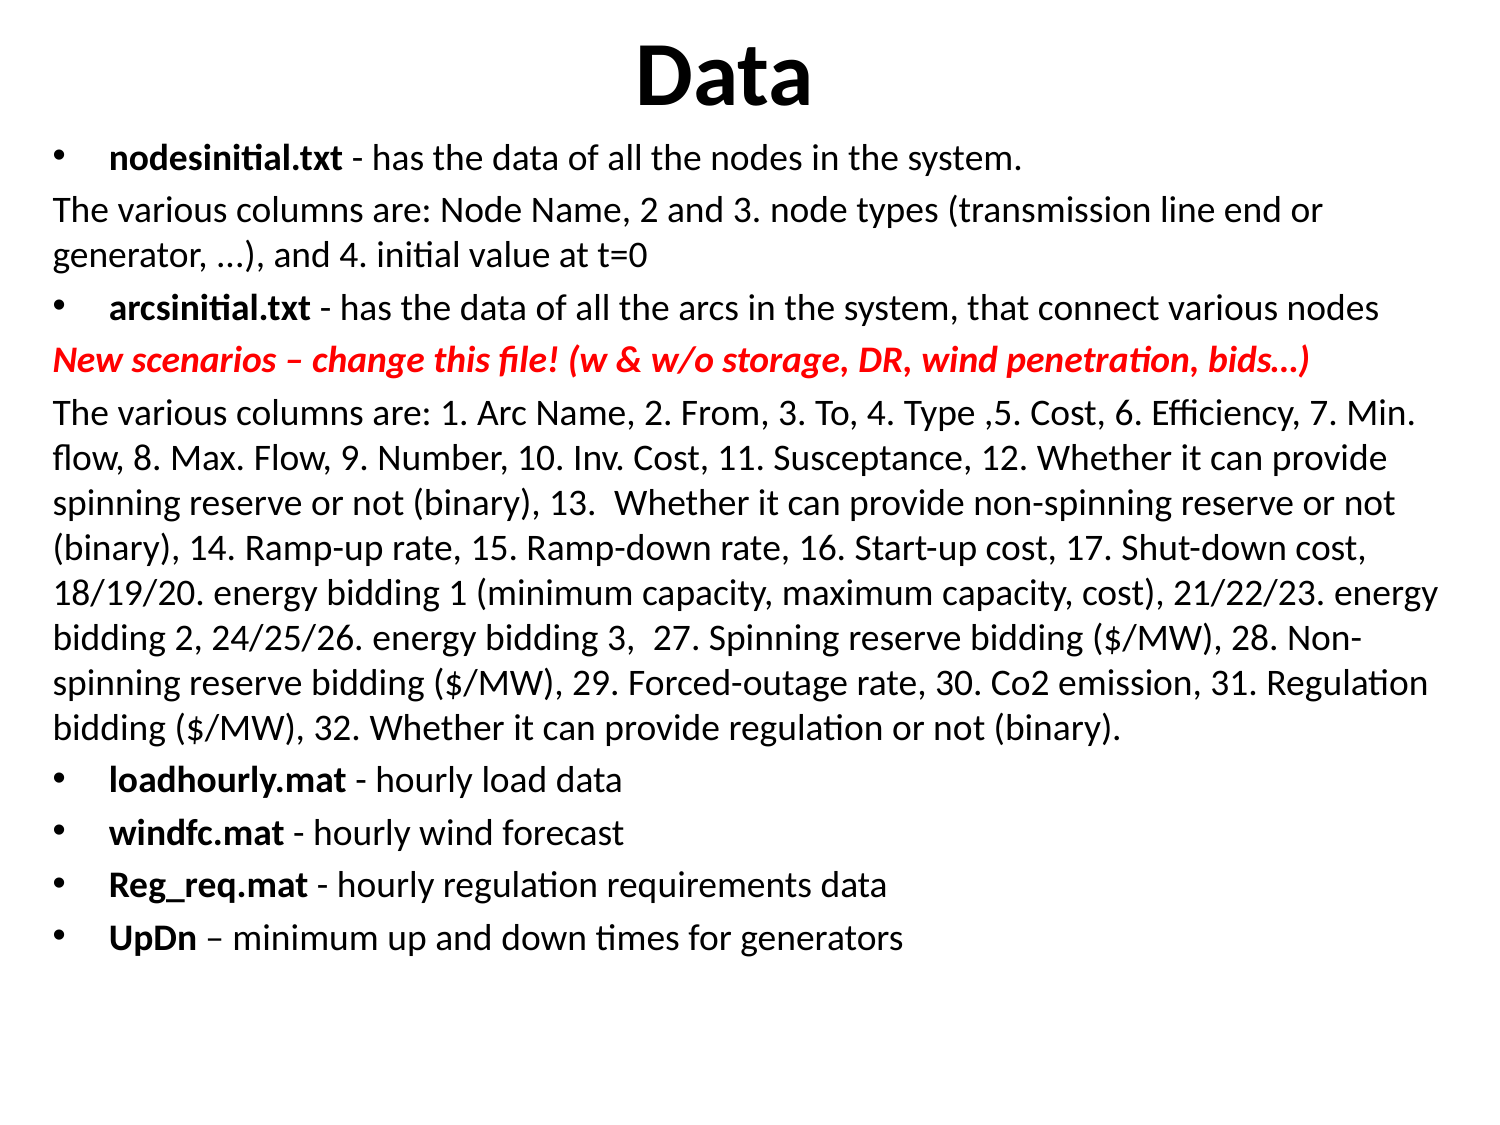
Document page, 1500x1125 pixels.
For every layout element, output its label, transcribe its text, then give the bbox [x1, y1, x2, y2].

list nodesinitial.txt - has the data of all the nodes in the system. The various columns are: Node Name, 2 and 3. node types (transmission line end or generator, ...), and 4. initial value at t=0 arcsinitial.txt - has the data of all the arcs in the system, that connect various nodes New scenarios – change this file! (w & w/o storage, DR, wind penetration, bids…) The various columns are: 1. Arc Name, 2. From, 3. To, 4. Type ,5. Cost, 6. Efficiency, 7. Min. flow, 8. Max. Flow, 9. Number, 10. Inv. Cost, 11. Susceptance, 12. Whether it can provide spinning reserve or not (binary), 13. Whether it can provide non-spinning reserve or not (binary), 14. Ramp-up rate, 15. Ramp-down rate, 16. Start-up cost, 17. Shut-down cost, 18/19/20. energy bidding 1 (minimum capacity, maximum capacity, cost), 21/22/23. energy bidding 2, 24/25/26. energy bidding 3, 27. Spinning reserve bidding ($/MW), 28. Non-spinning reserve bidding ($/MW), 29. Forced-outage rate, 30. Co2 emission, 31. Regulation bidding ($/MW), 32. Whether it can provide regulation or not (binary). loadhourly.mat - hourly load data windfc.mat - hourly wind forecast Reg_req.mat - hourly regulation requirements data UpDn – minimum up and down times for generators [37, 125, 1500, 1125]
title Data [50, 0, 1400, 125]
